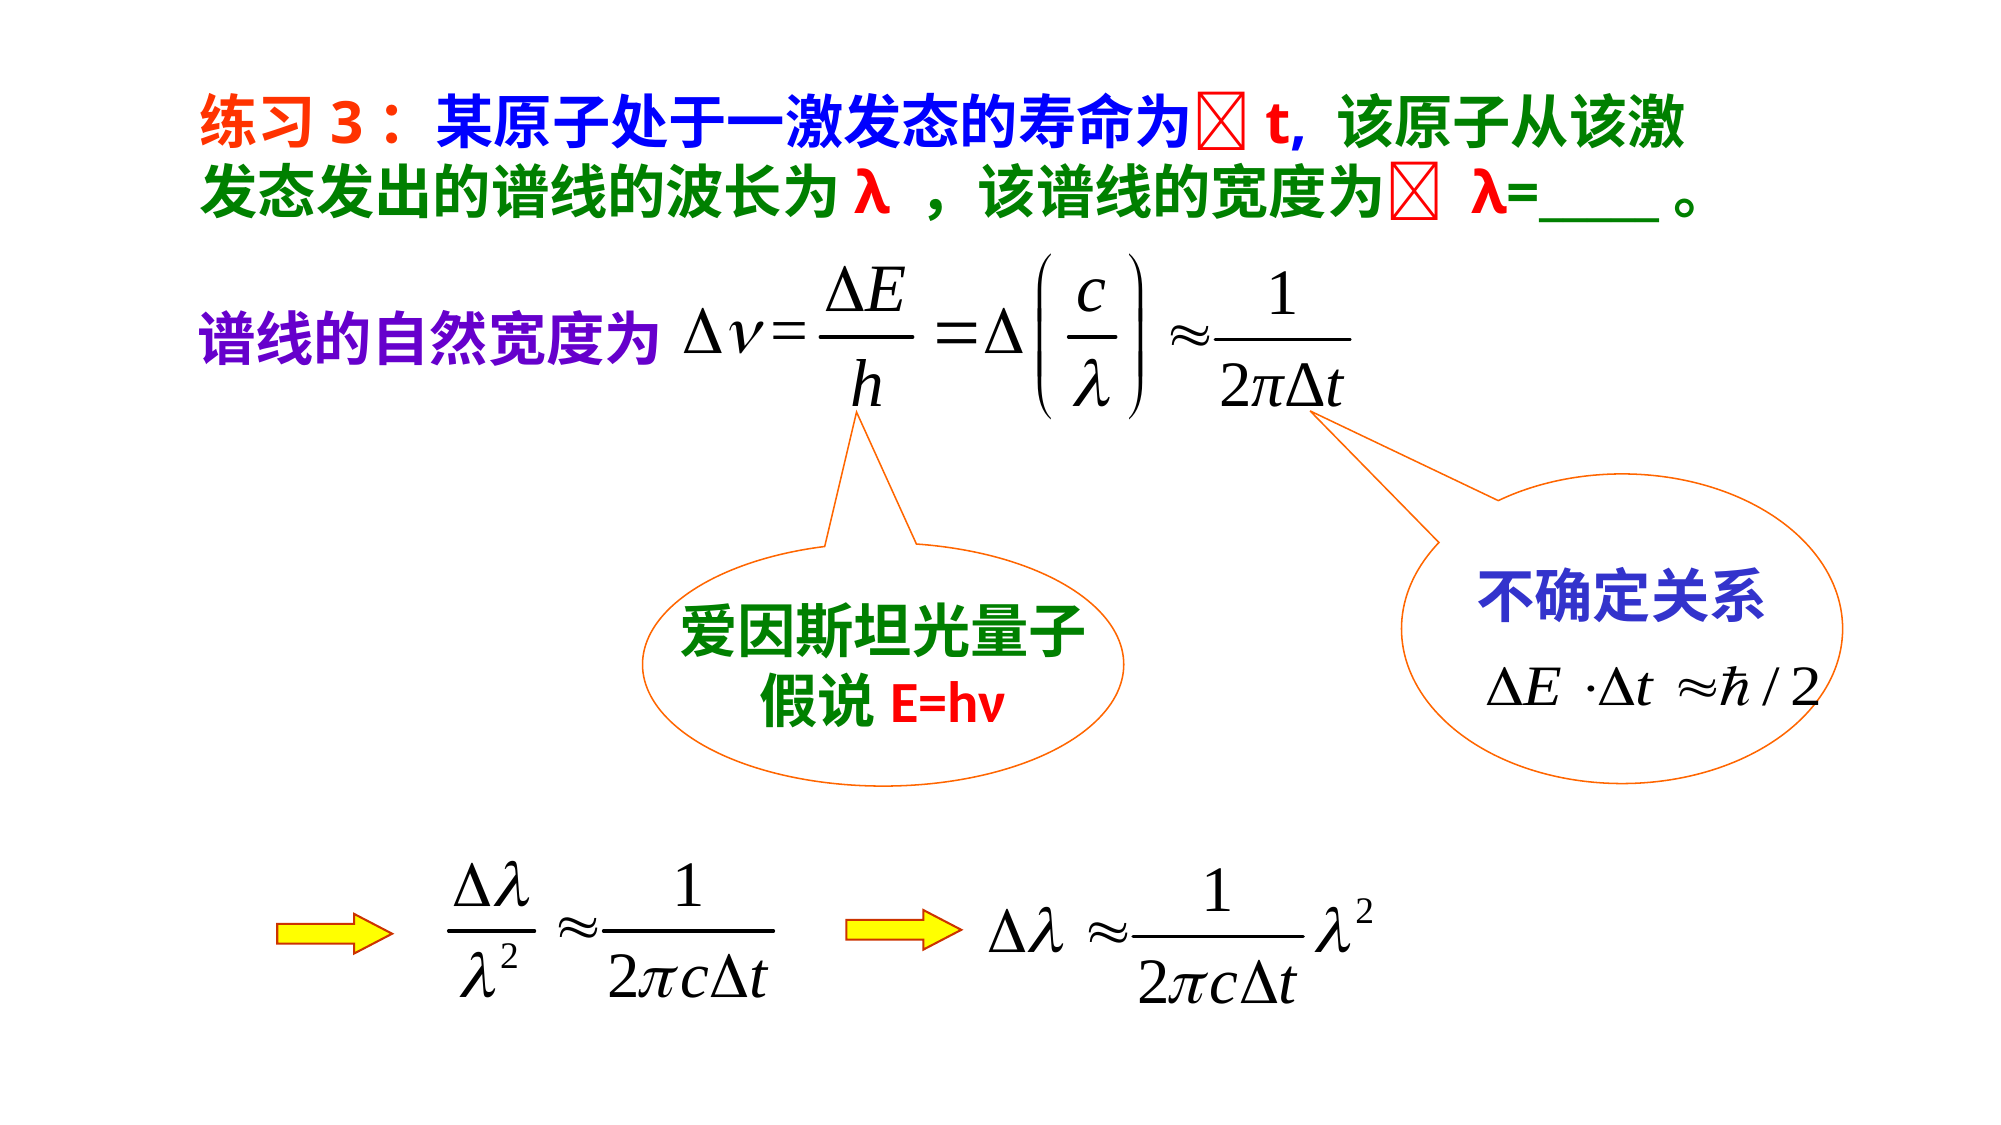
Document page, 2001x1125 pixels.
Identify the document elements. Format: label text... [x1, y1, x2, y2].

text_box 不确定关系 [1328, 430, 1843, 784]
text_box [977, 849, 1389, 1018]
text_box [277, 913, 393, 954]
text_box 爱因斯坦光量子 假说E=hν [642, 441, 1124, 787]
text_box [1153, 252, 1365, 421]
text_box 练习3：某原子处于一激发态的寿命为t, 该原子从该激发态发出的谱线的波长为λ ，该谱线的宽度为 λ=_____。 [184, 78, 1756, 233]
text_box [437, 844, 789, 1013]
text_box [846, 910, 962, 950]
text_box 谱线的自然宽度为 [182, 294, 667, 380]
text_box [1475, 652, 1835, 720]
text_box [672, 240, 1161, 433]
